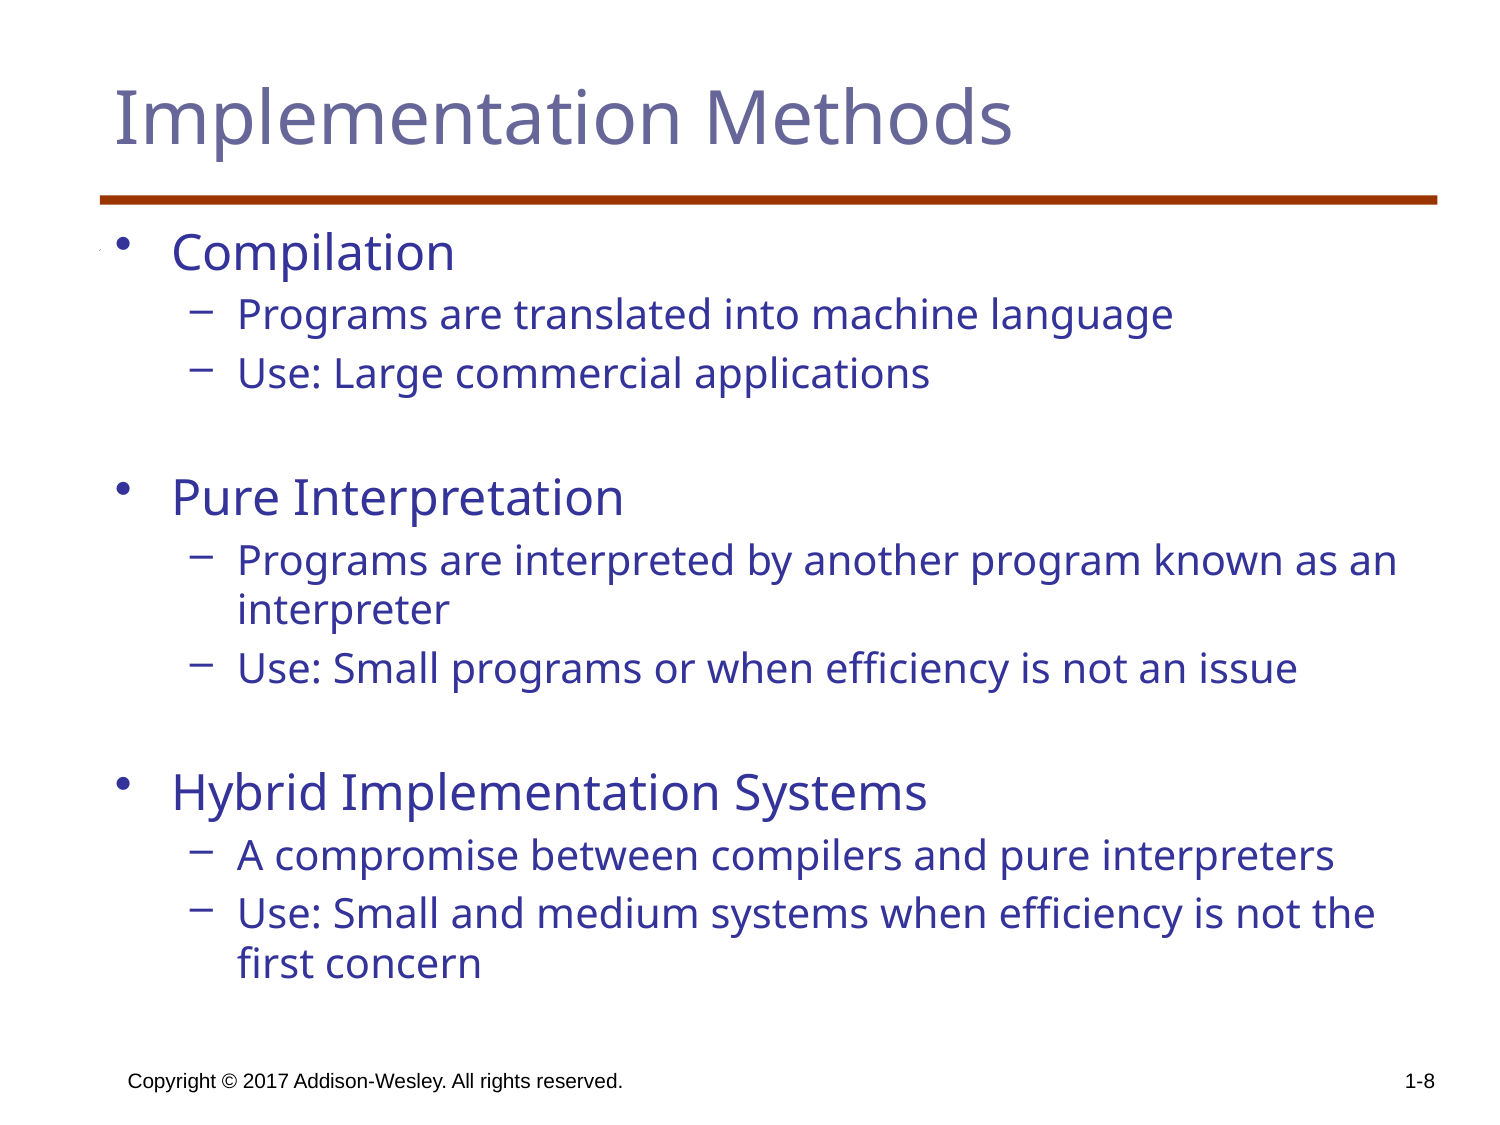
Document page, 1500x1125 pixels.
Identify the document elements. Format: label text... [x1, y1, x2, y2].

footer Copyright © 2017 Addison-Wesley. All rights reserved. [112, 1024, 801, 1101]
title Implementation Methods [99, 62, 1438, 212]
list Compilation Programs are translated into machine language Use: Large commercial applications Pure Interpretation Programs are interpreted by another program known as an interpreter Use: Small programs or when efficiency is not an issue Hybrid Implementation Systems A compromise between compilers and pure interpreters Use: Small and medium systems when efficiency is not the first concern [99, 212, 1438, 1050]
slide_number 1-8 [1137, 1024, 1451, 1101]
